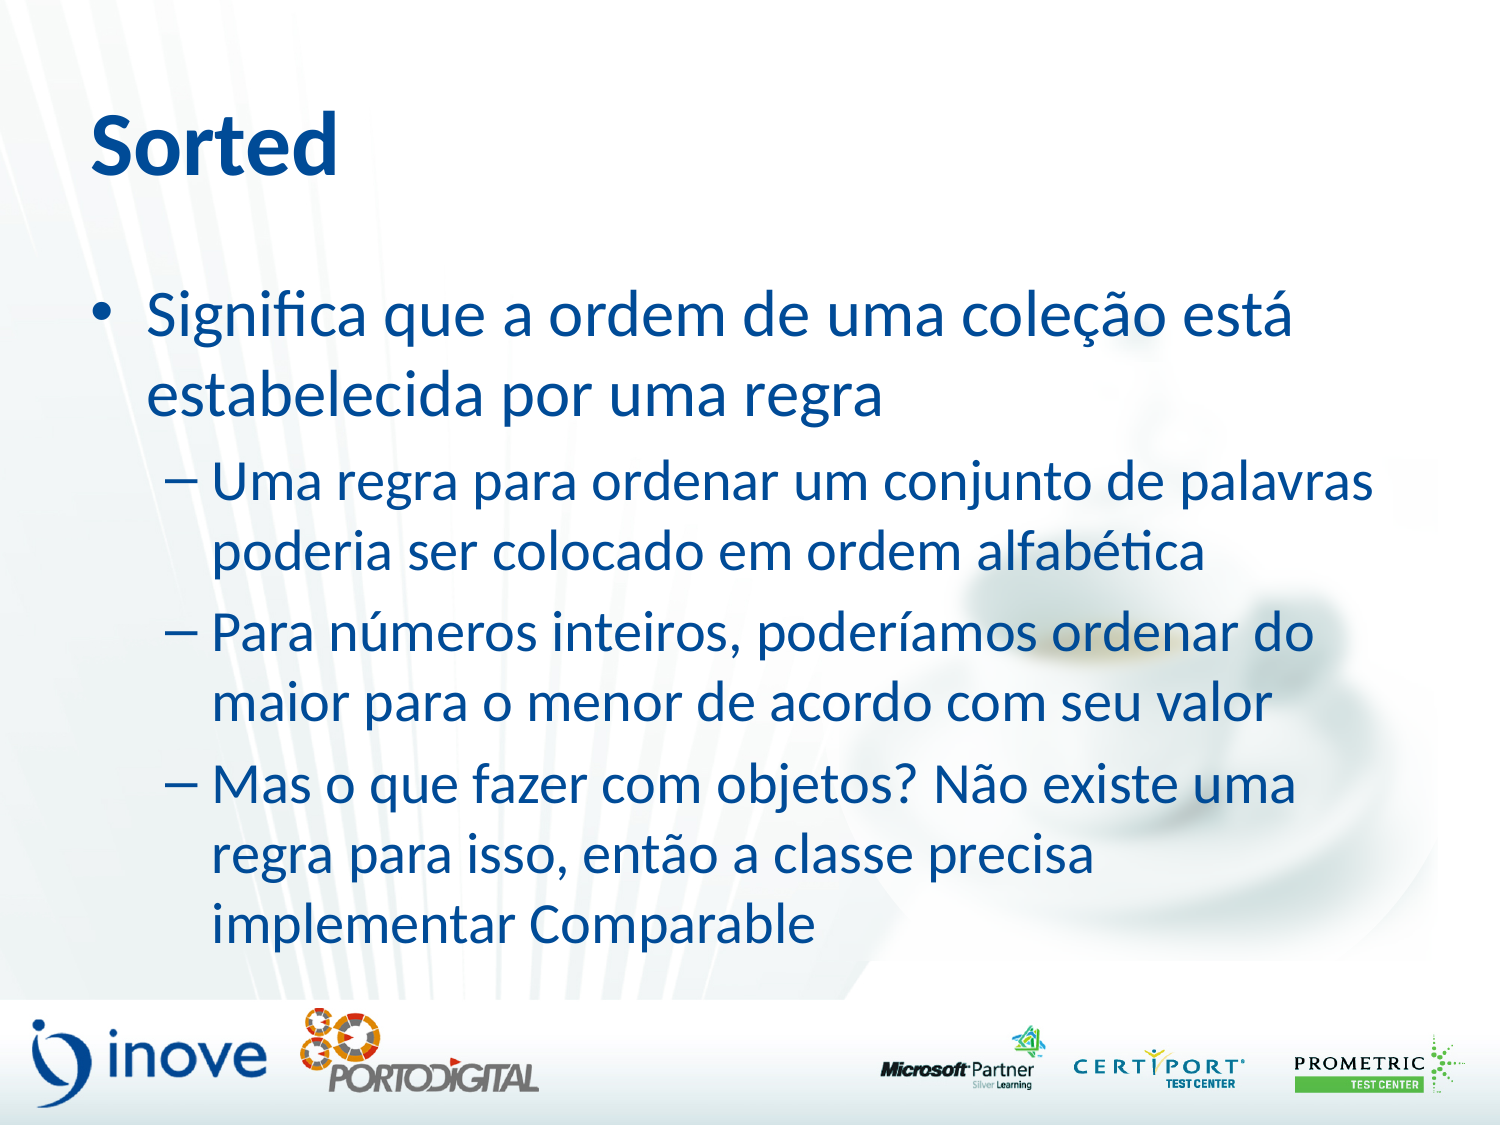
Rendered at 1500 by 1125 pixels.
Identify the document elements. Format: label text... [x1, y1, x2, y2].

list Significa que a ordem de uma coleção está estabelecida por uma regra Uma regra para ordenar um conjunto de palavras poderia ser colocado em ordem alfabética Para números inteiros, poderíamos ordenar do maior para o menor de acordo com seu valor Mas o que fazer com objetos? Não existe uma regra para isso, então a classe precisa implementar Comparable [75, 262, 1425, 1005]
picture [0, 0, 1500, 1125]
title Sorted [75, 45, 1425, 233]
